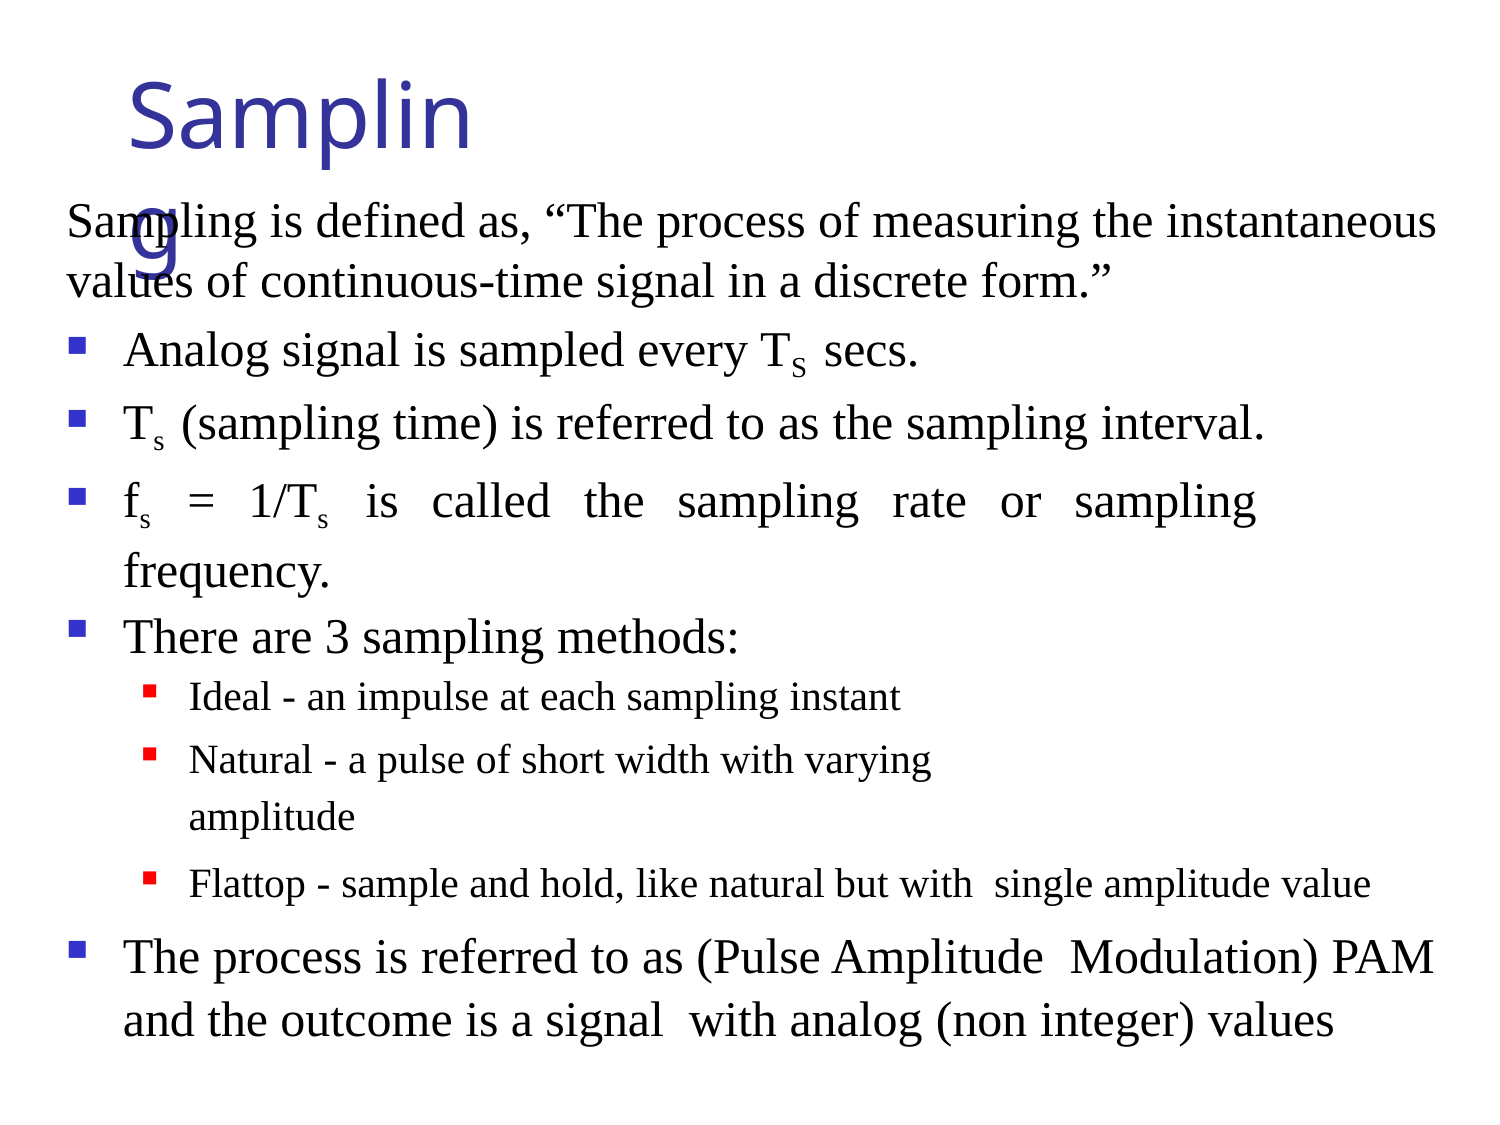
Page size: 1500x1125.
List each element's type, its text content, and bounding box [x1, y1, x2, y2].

text_box Sampling is defined as, “The process of measuring the instantaneous values of continuous-time signal in a discrete form.” Analog signal is sampled every TS secs. Ts (sampling time) is referred to as the sampling interval. fs = 1/Ts is called the sampling rate or sampling frequency. There are 3 sampling methods: Ideal - an impulse at each sampling instant Natural - a pulse of short width with varying amplitude Flattop - sample and hold, like natural but with single amplitude value The process is referred to as (Pulse Amplitude Modulation) PAM and the outcome is a signal with analog (non integer) values [62, 178, 1438, 1046]
title Sampling [125, 54, 501, 178]
